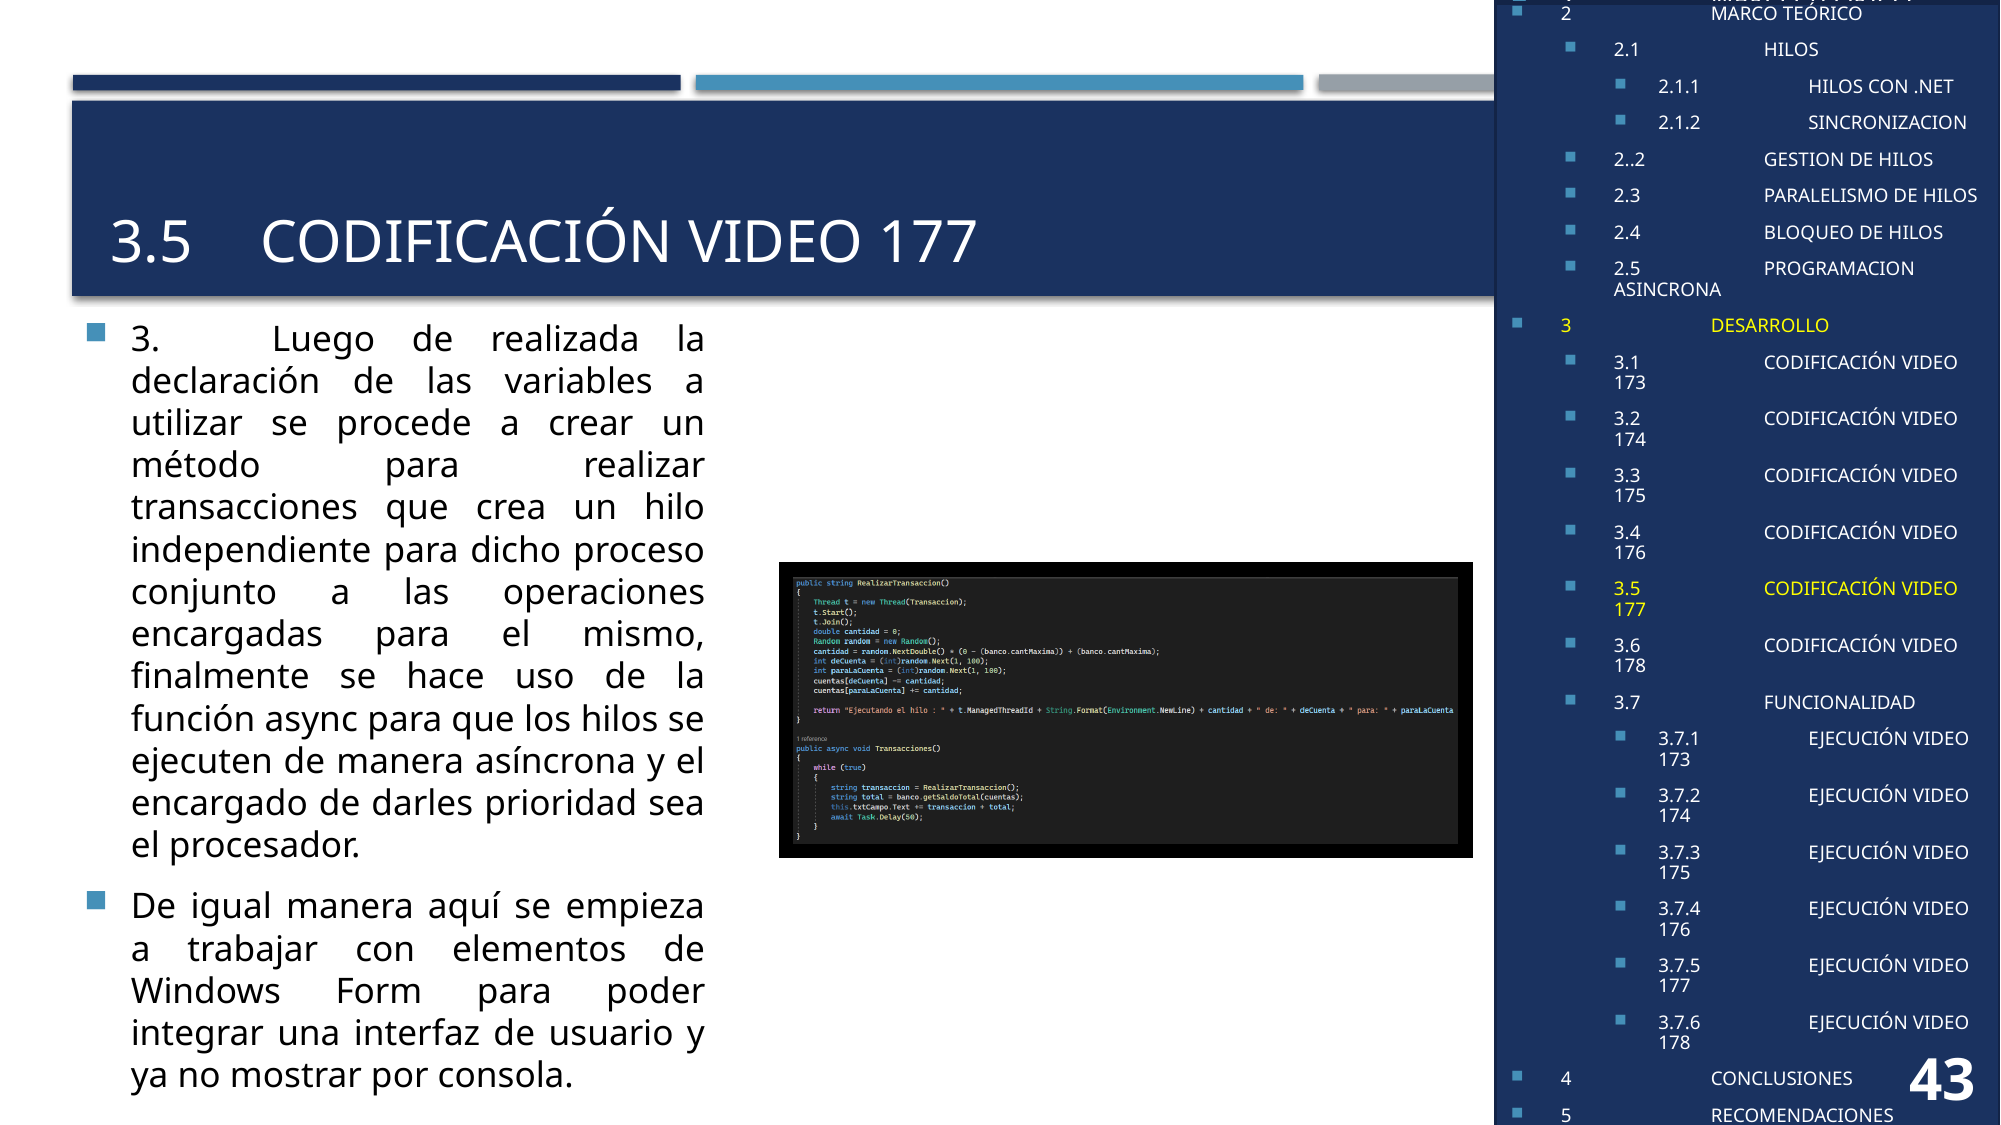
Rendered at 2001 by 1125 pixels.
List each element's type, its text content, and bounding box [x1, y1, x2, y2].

slide_number 43 [1818, 1051, 1991, 1112]
list 3. Luego de realizada la declaración de las variables a utilizar se procede a crear un método para realizar transacciones que crea un hilo independiente para dicho proceso conjunto a las operaciones encargadas para el mismo, finalmente se hace uso de la función async para que los hilos se ejecuten de manera asíncrona y el encargado de darles prioridad sea el procesador. De igual manera aquí se empieza a trabajar con elementos de Windows Form para poder integrar una interfaz de usuario y ya no mostrar por consola. [68, 307, 722, 1103]
picture [792, 576, 1459, 845]
title 3.5 CODIFICACIón VIDEO 177 [95, 115, 1494, 282]
text_box 1 OBJETIVOS 2 MARCO TEÓRICO 2.1 HILOS 2.1.1 HILOS CON .NET 2.1.2 SINCRONIZACION 2..2 GESTION DE HILOS 2.3 PARALELISMO DE HILOS 2.4 BLOQUEO DE HILOS 2.5 PROGRAMACION ASINCRONA 3 DESARROLLO 3.1 CODIFICACIÓN VIDEO 173 3.2 CODIFICACIÓN VIDEO 174 3.3 CODIFICACIÓN VIDEO 175 3.4 CODIFICACIÓN VIDEO 176 3.5 CODIFICACIÓN VIDEO 177 3.6 CODIFICACIÓN VIDEO 178 3.7 FUNCIONALIDAD 3.7.1 EJECUCIÓN VIDEO 173 3.7.2 EJECUCIÓN VIDEO 174 3.7.3 EJECUCIÓN VIDEO 175 3.7.4 EJECUCIÓN VIDEO 176 3.7.5 EJECUCIÓN VIDEO 177 3.7.6 EJECUCIÓN VIDEO 178 4 CONCLUSIONES 5 RECOMENDACIONES 6 BIBLIOGRAFÍA [1494, 1, 2000, 1125]
